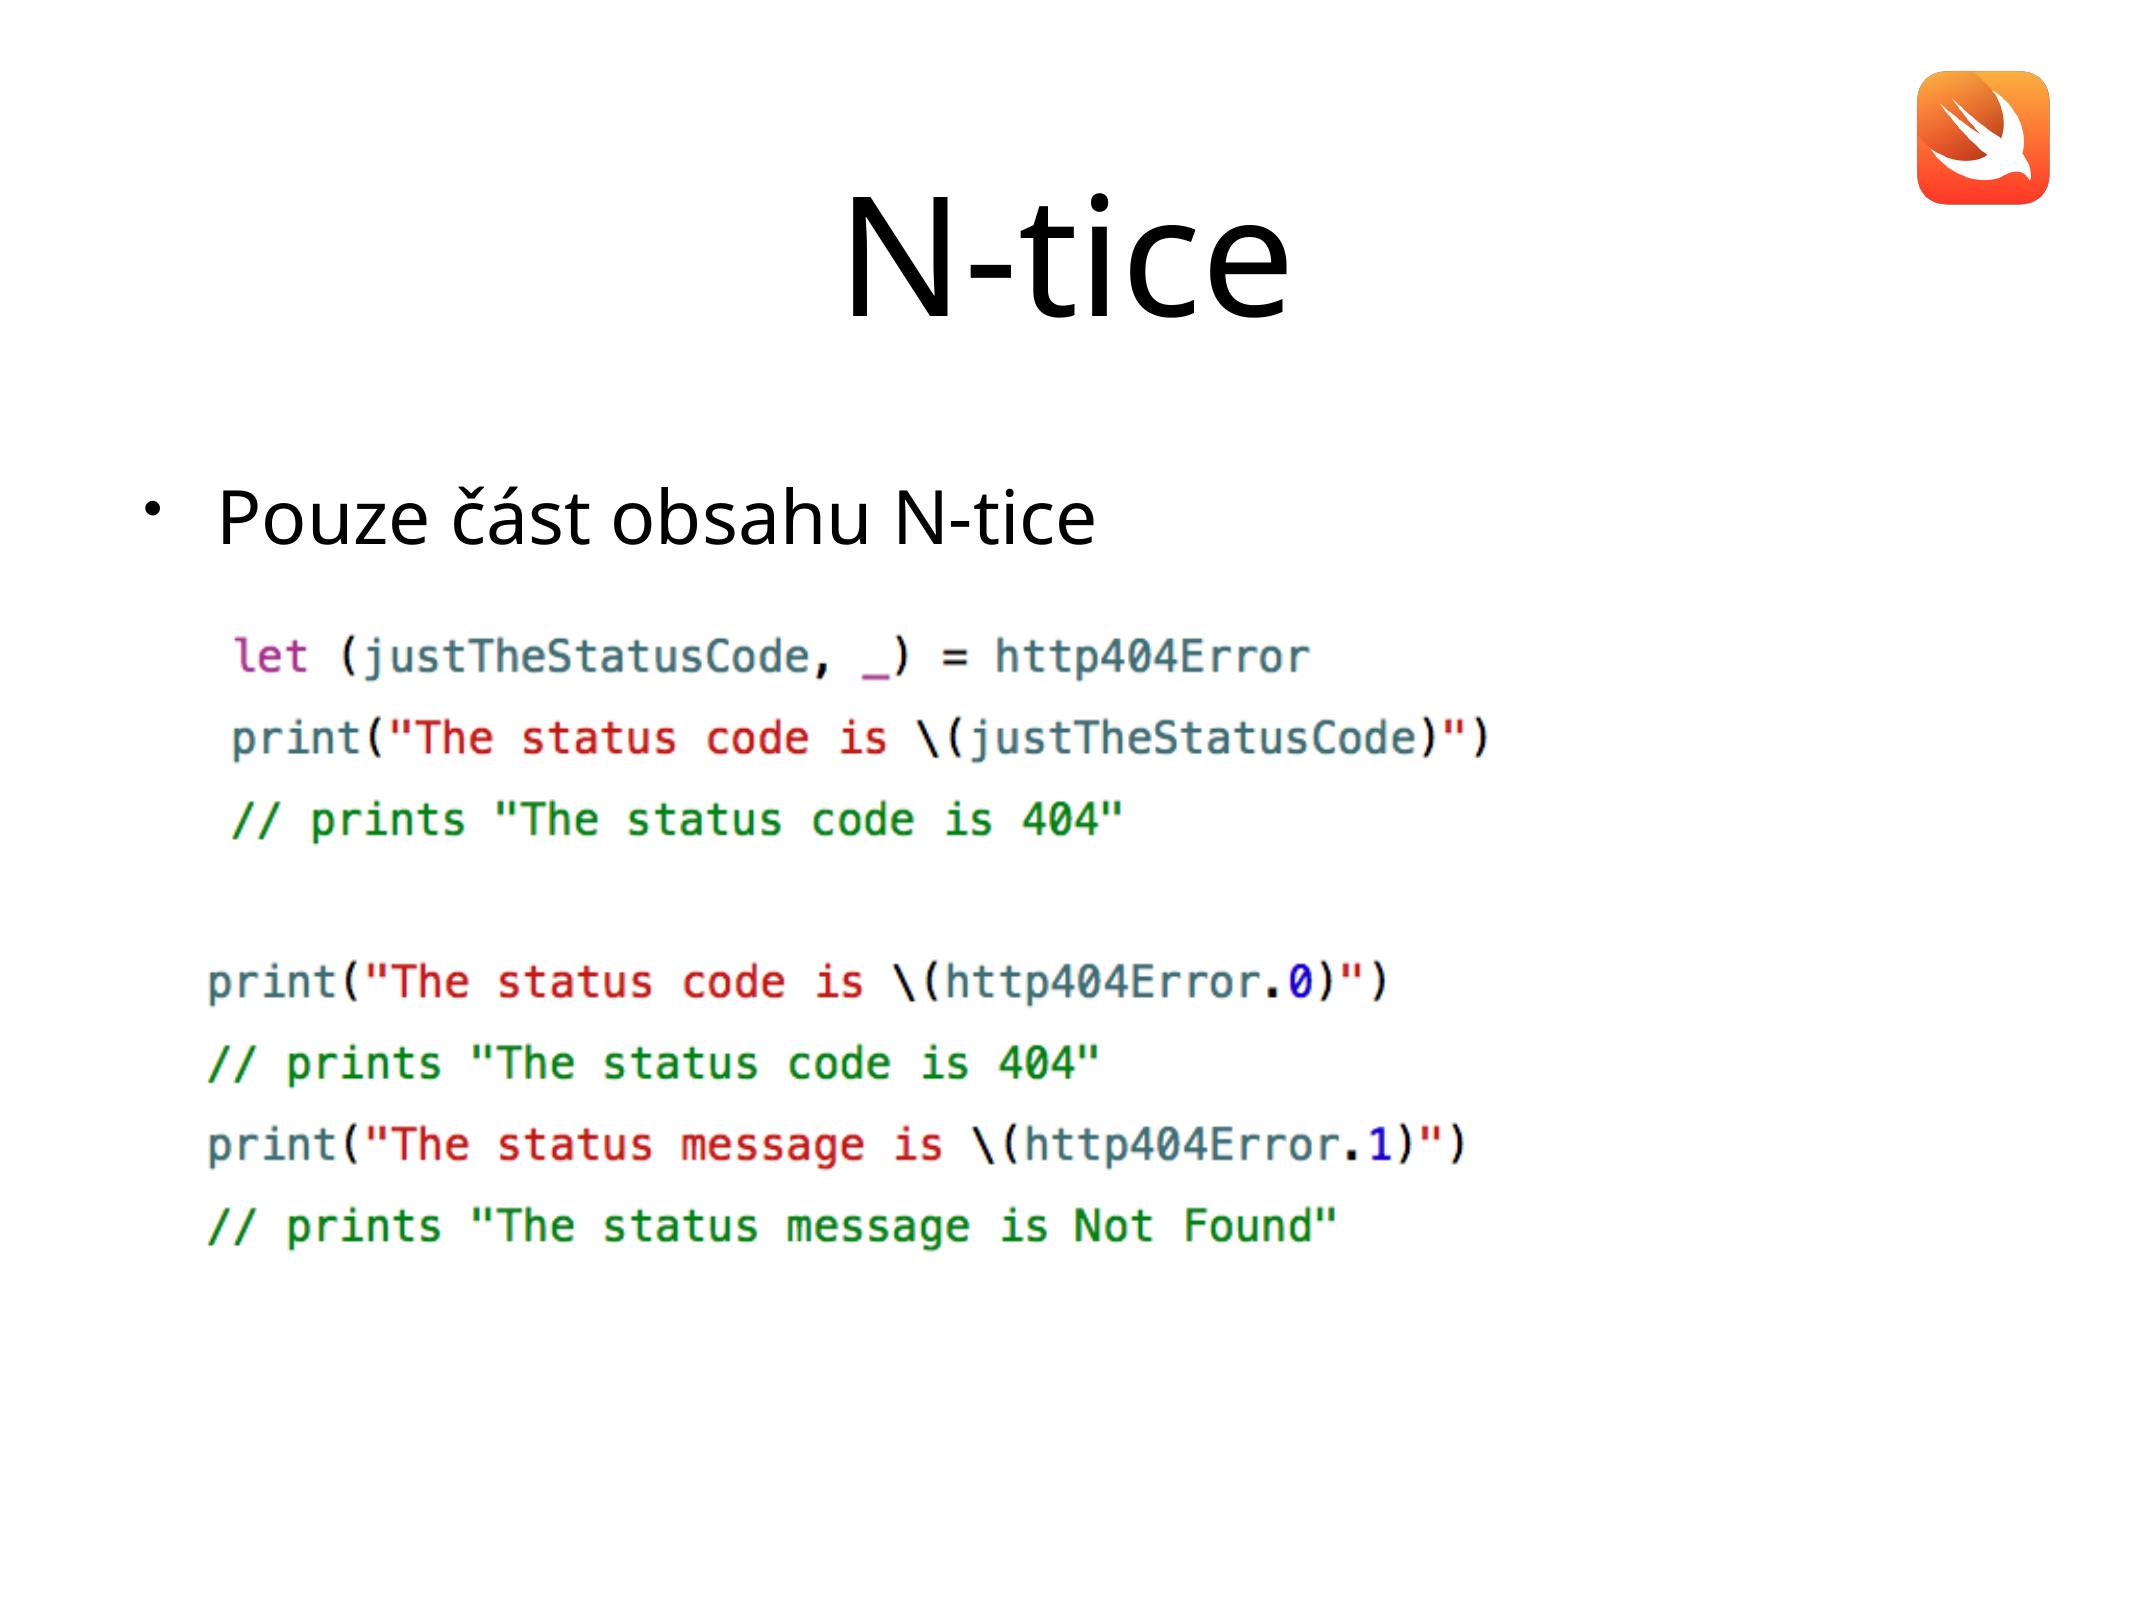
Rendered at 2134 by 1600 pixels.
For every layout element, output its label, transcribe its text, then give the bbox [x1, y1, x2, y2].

picture [1916, 70, 2050, 205]
picture [184, 951, 1483, 1269]
picture [228, 616, 1501, 867]
title N-tice [155, 72, 1978, 428]
text_box Pouze část obsahu N-tice [135, 461, 1107, 568]
